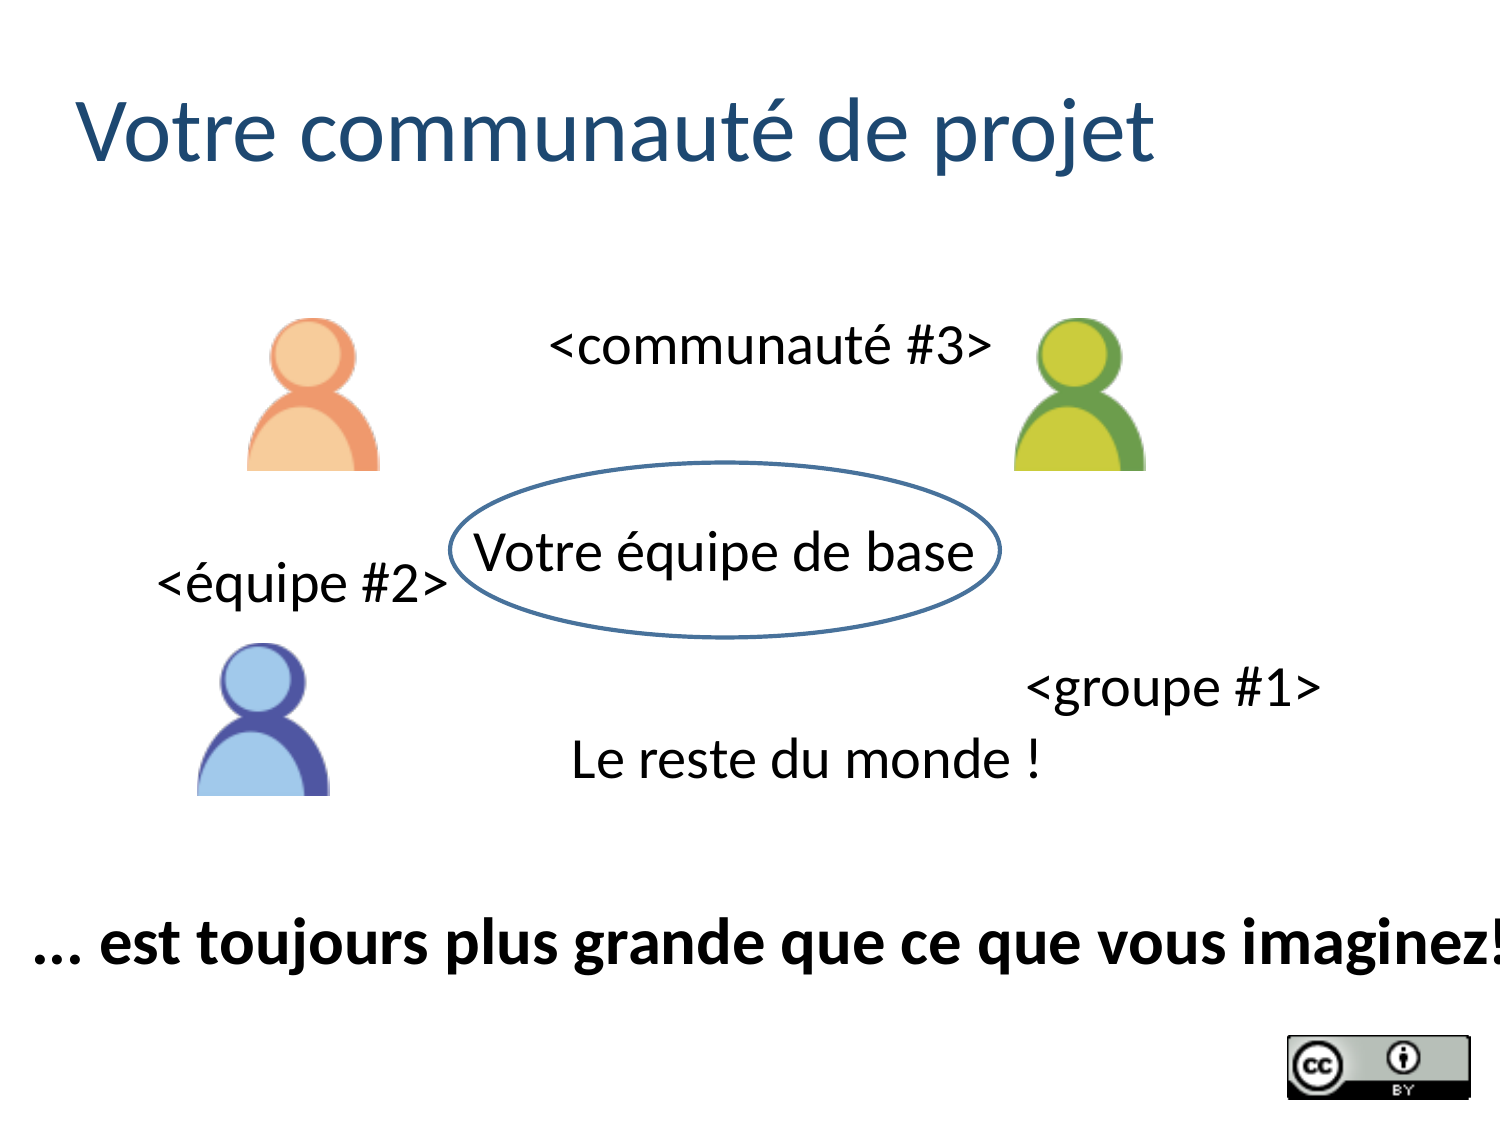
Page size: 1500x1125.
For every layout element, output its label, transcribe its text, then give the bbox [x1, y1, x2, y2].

text_box Votre équipe de base [467, 507, 982, 590]
text_box [982, 518, 1000, 582]
text_box Le reste du monde ! [565, 714, 1051, 797]
text_box [485, 462, 965, 507]
text_box [453, 519, 467, 581]
picture [247, 318, 380, 472]
picture [1287, 1035, 1471, 1101]
text_box [480, 590, 970, 638]
text_box <communauté #3> [542, 299, 1001, 383]
text_box <équipe #2> [150, 537, 456, 620]
title Votre communauté de projet [74, 44, 1426, 234]
text_box <groupe #1> [1018, 641, 1329, 725]
picture [197, 643, 330, 797]
picture [1014, 318, 1147, 472]
text_box ... est toujours plus grande que ce que vous imaginez! [24, 891, 1500, 985]
